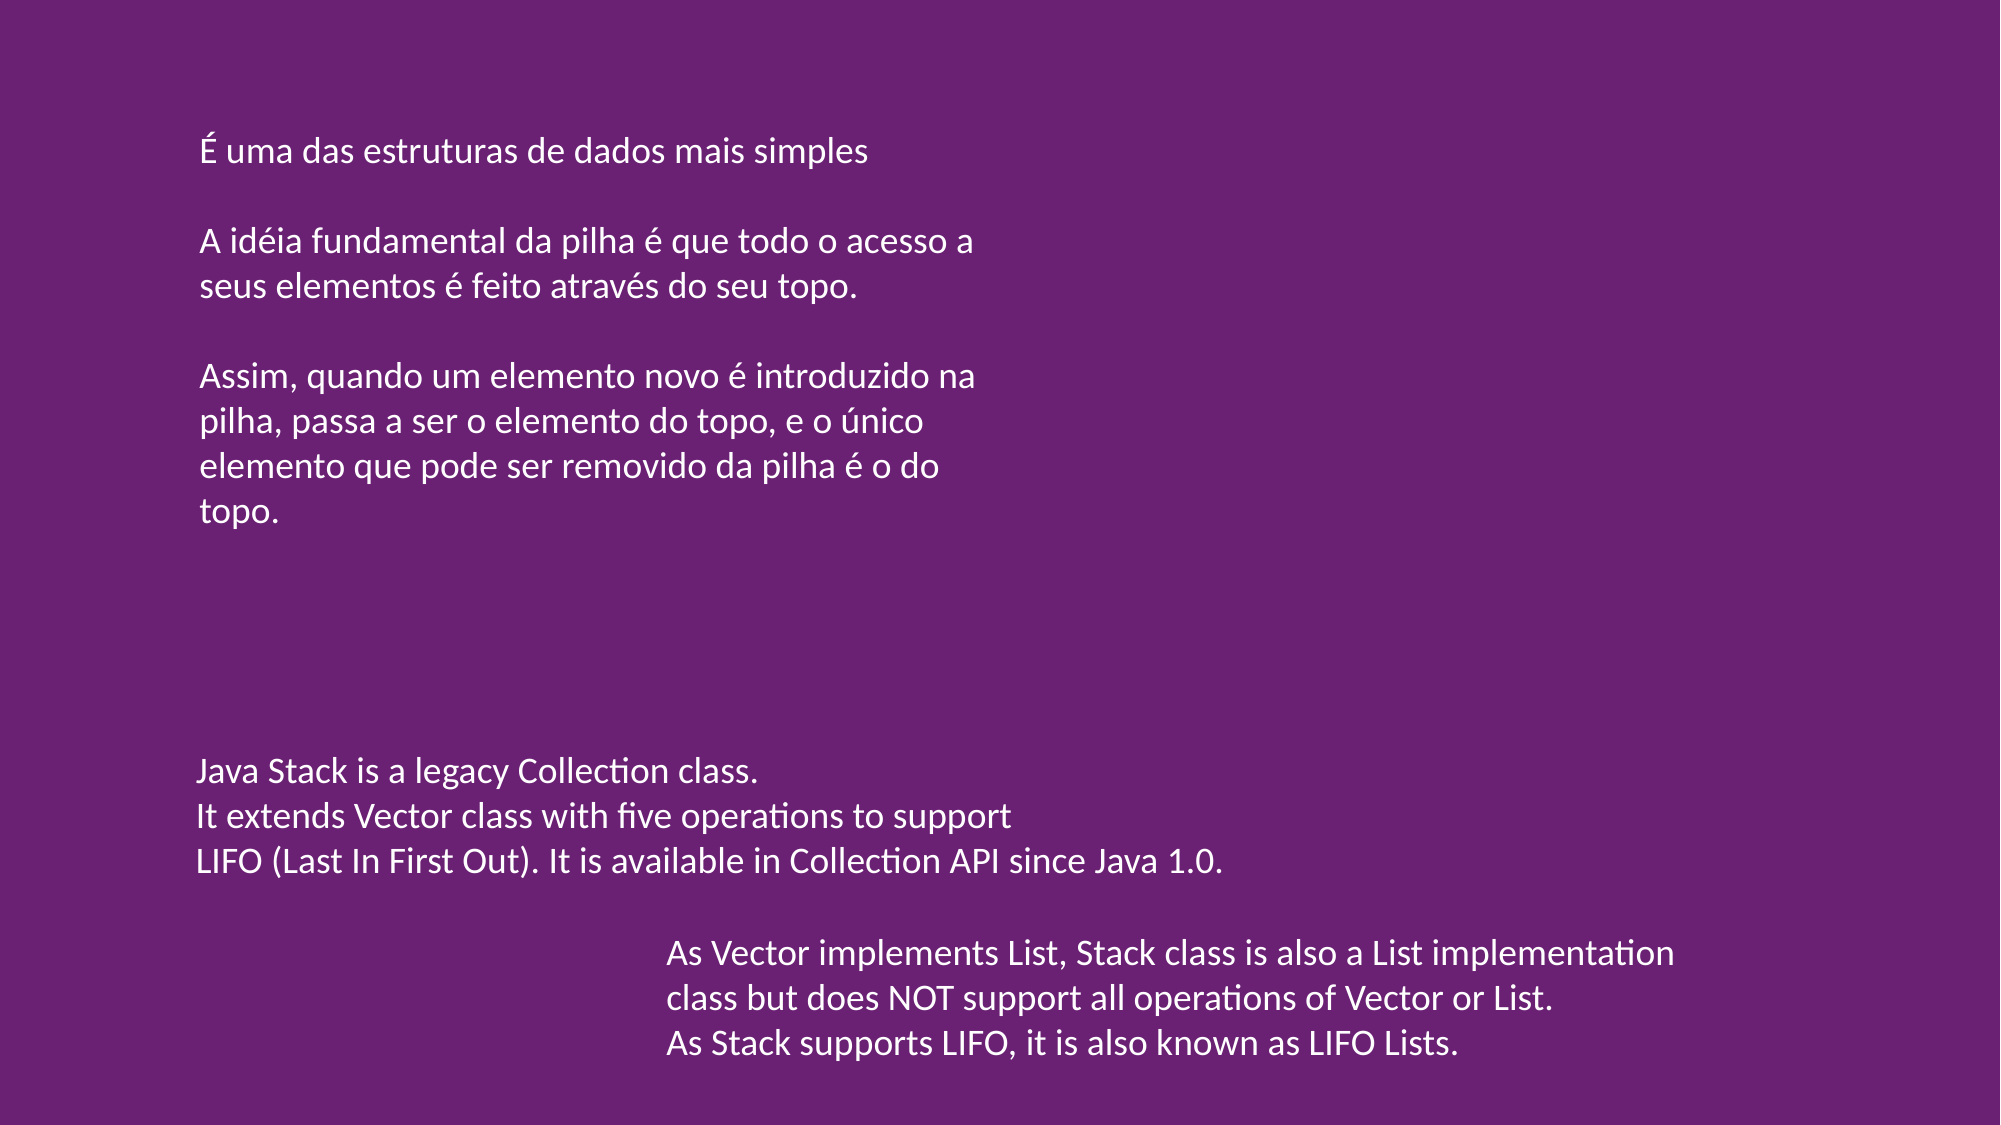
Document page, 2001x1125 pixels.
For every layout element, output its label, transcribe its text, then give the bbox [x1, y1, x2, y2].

text_box Java Stack is a legacy Collection class. It extends Vector class with five operations to support LIFO (Last In First Out). It is available in Collection API since Java 1.0. [181, 739, 1240, 889]
text_box É uma das estruturas de dados mais simples A idéia fundamental da pilha é que todo o acesso a seus elementos é feito através do seu topo. Assim, quando um elemento novo é introduzido na pilha, passa a ser o elemento do topo, e o único elemento que pode ser removido da pilha é o do topo. [184, 118, 993, 539]
text_box As Vector implements List, Stack class is also a List implementation class but does NOT support all operations of Vector or List. As Stack supports LIFO, it is also known as LIFO Lists. [651, 920, 1700, 1071]
